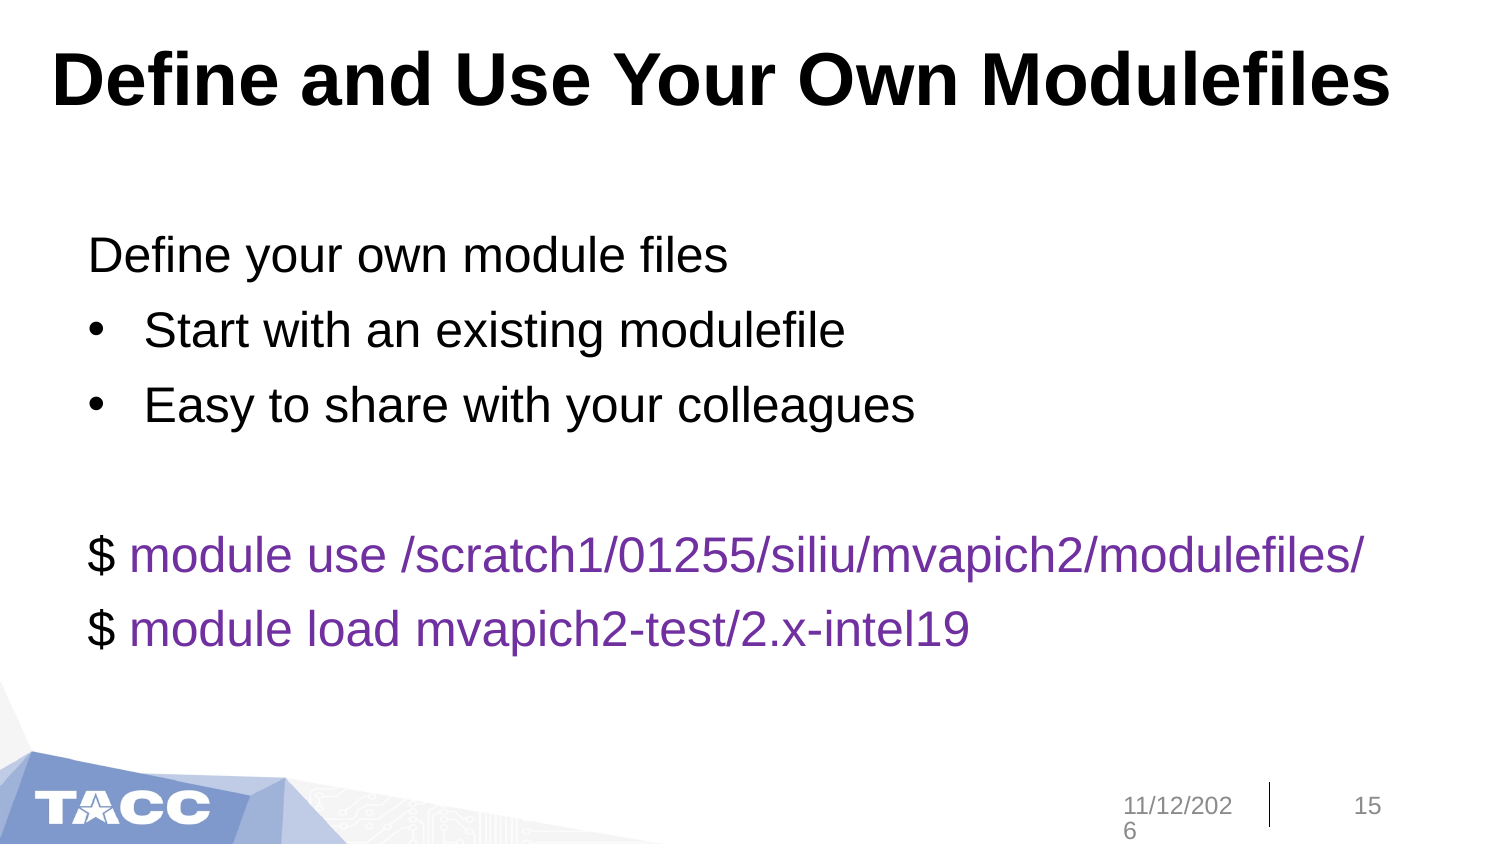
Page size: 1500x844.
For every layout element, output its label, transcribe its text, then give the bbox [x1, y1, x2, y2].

picture [0, 0, 1500, 844]
list Define your own module files Start with an existing modulefile Easy to share with your colleagues $ module use /scratch1/01255/siliu/mvapich2/modulefiles/ $ module load mvapich2-test/2.x-intel19 [72, 222, 1485, 758]
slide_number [1108, 782, 1255, 827]
slide_number 15 [1284, 782, 1397, 827]
title Define and Use Your Own Modulefiles [36, 0, 1500, 164]
